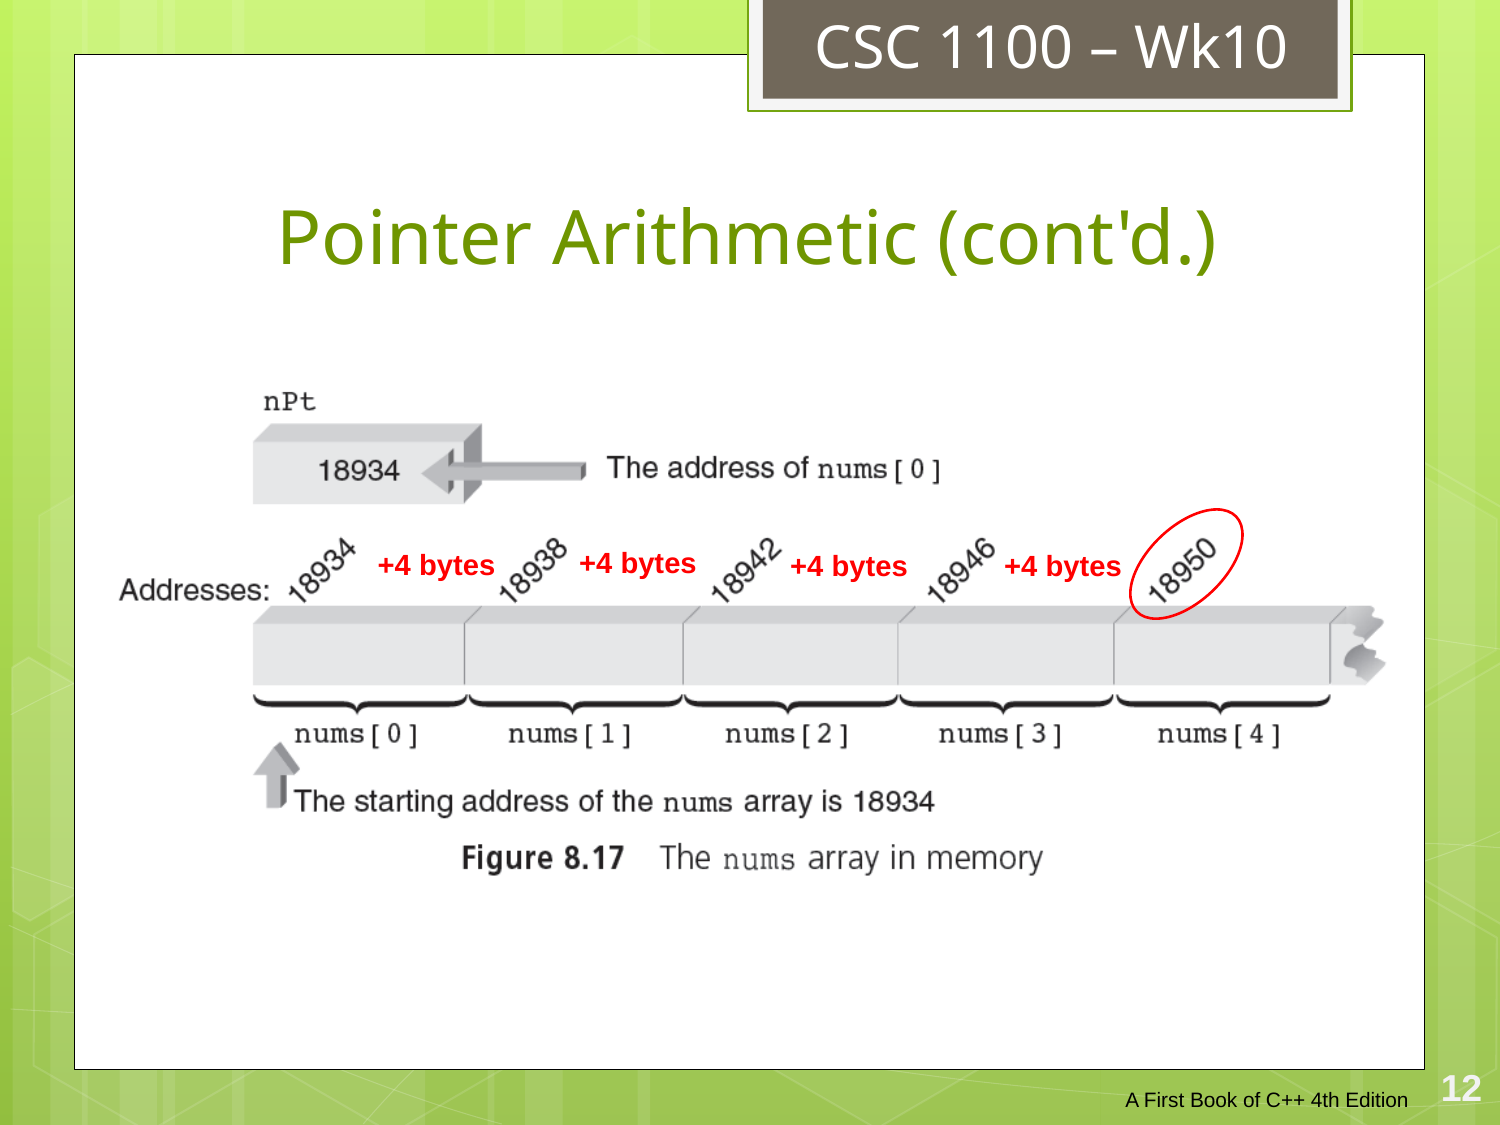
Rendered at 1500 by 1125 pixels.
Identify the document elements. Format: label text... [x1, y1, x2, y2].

picture [110, 387, 1388, 890]
title Pointer Arithmetic (cont'd.) [171, 168, 1324, 288]
text_box A First Book of C++ 4th Edition [848, 1069, 1423, 1125]
text_box CSC 1100 – Wk10 [799, 0, 1325, 88]
text_box [1423, 1046, 1500, 1125]
